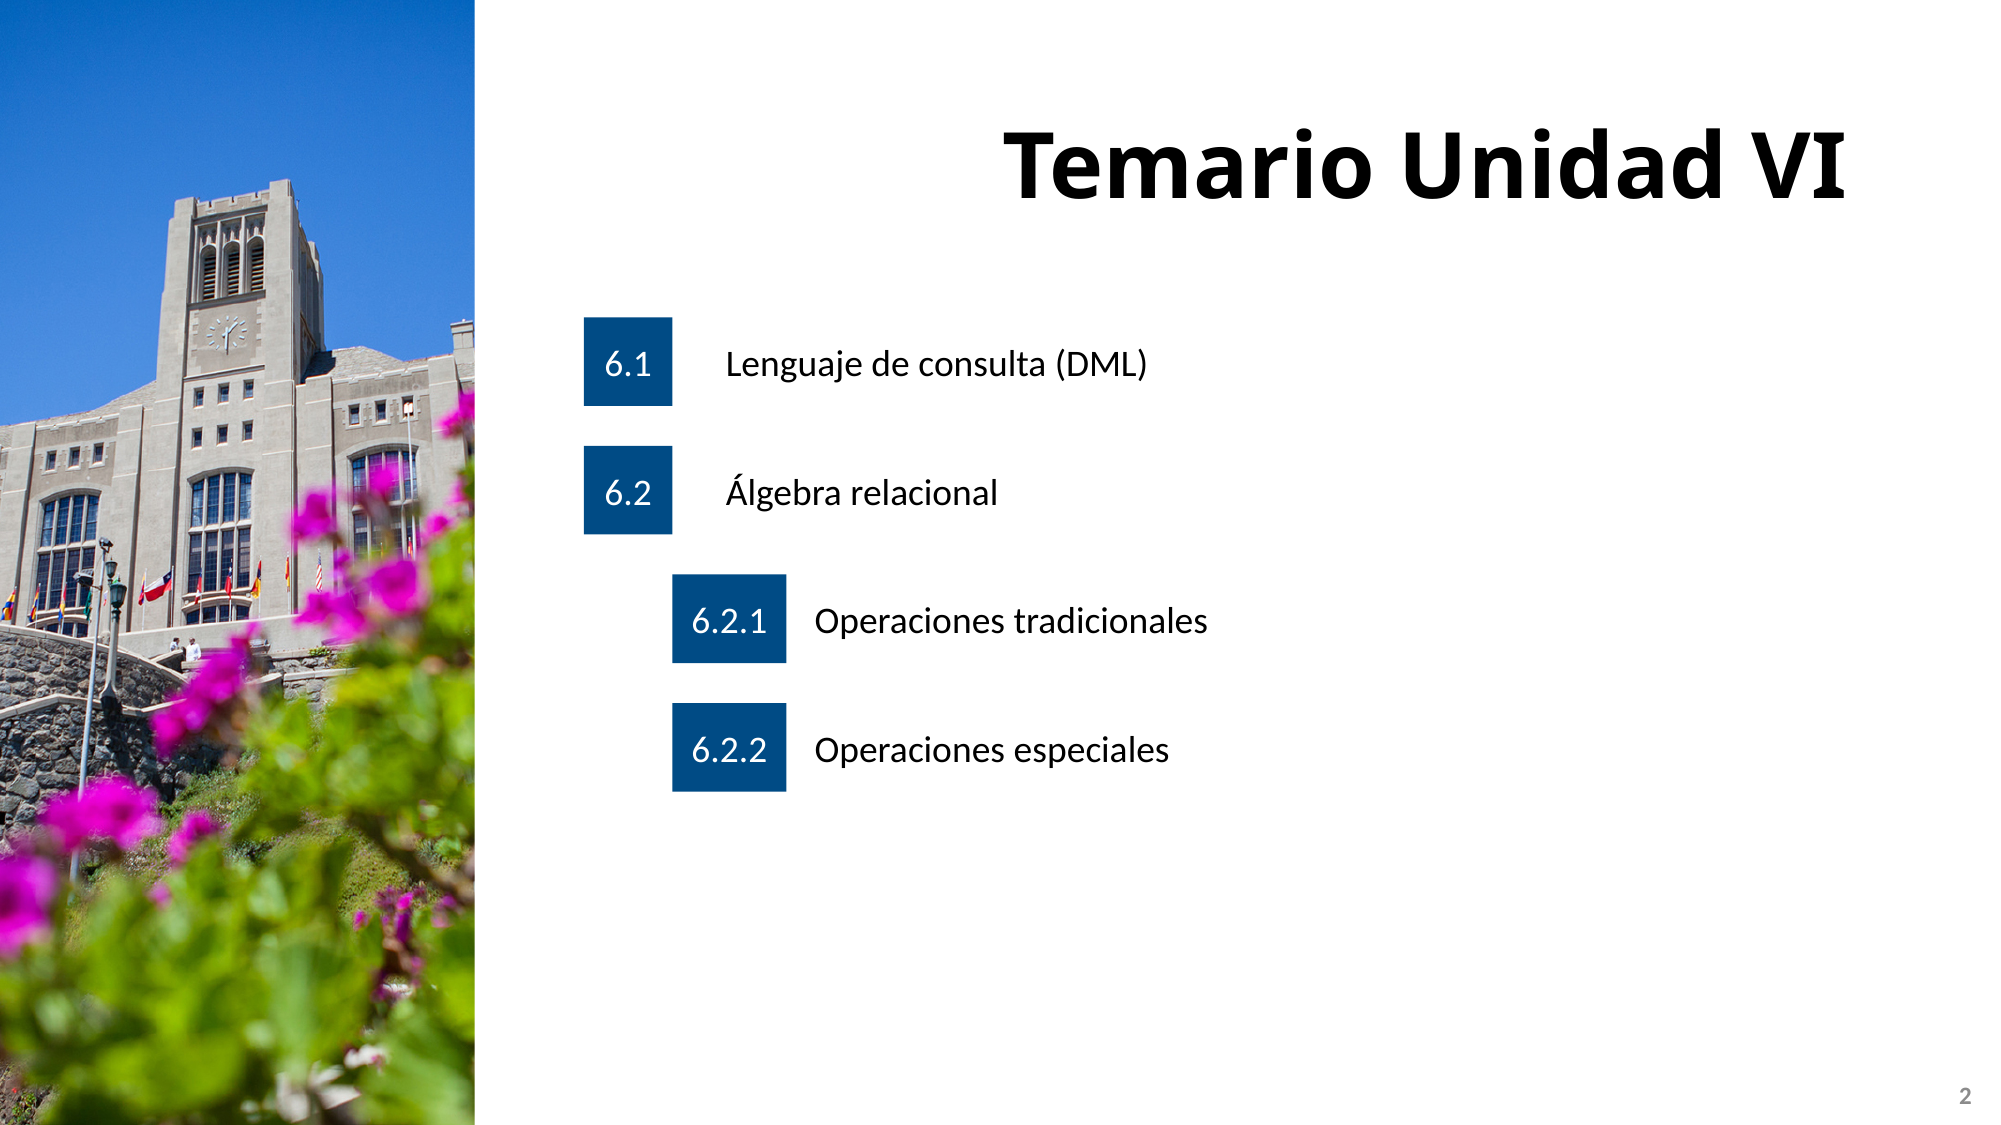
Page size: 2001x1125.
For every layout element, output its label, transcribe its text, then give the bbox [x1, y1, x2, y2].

title Temario Unidad VI [137, 59, 1863, 278]
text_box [672, 703, 1843, 792]
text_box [583, 445, 1821, 535]
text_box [583, 317, 1754, 406]
picture [0, 0, 475, 1125]
slide_number 2 [1930, 1065, 2000, 1125]
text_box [672, 574, 1843, 664]
